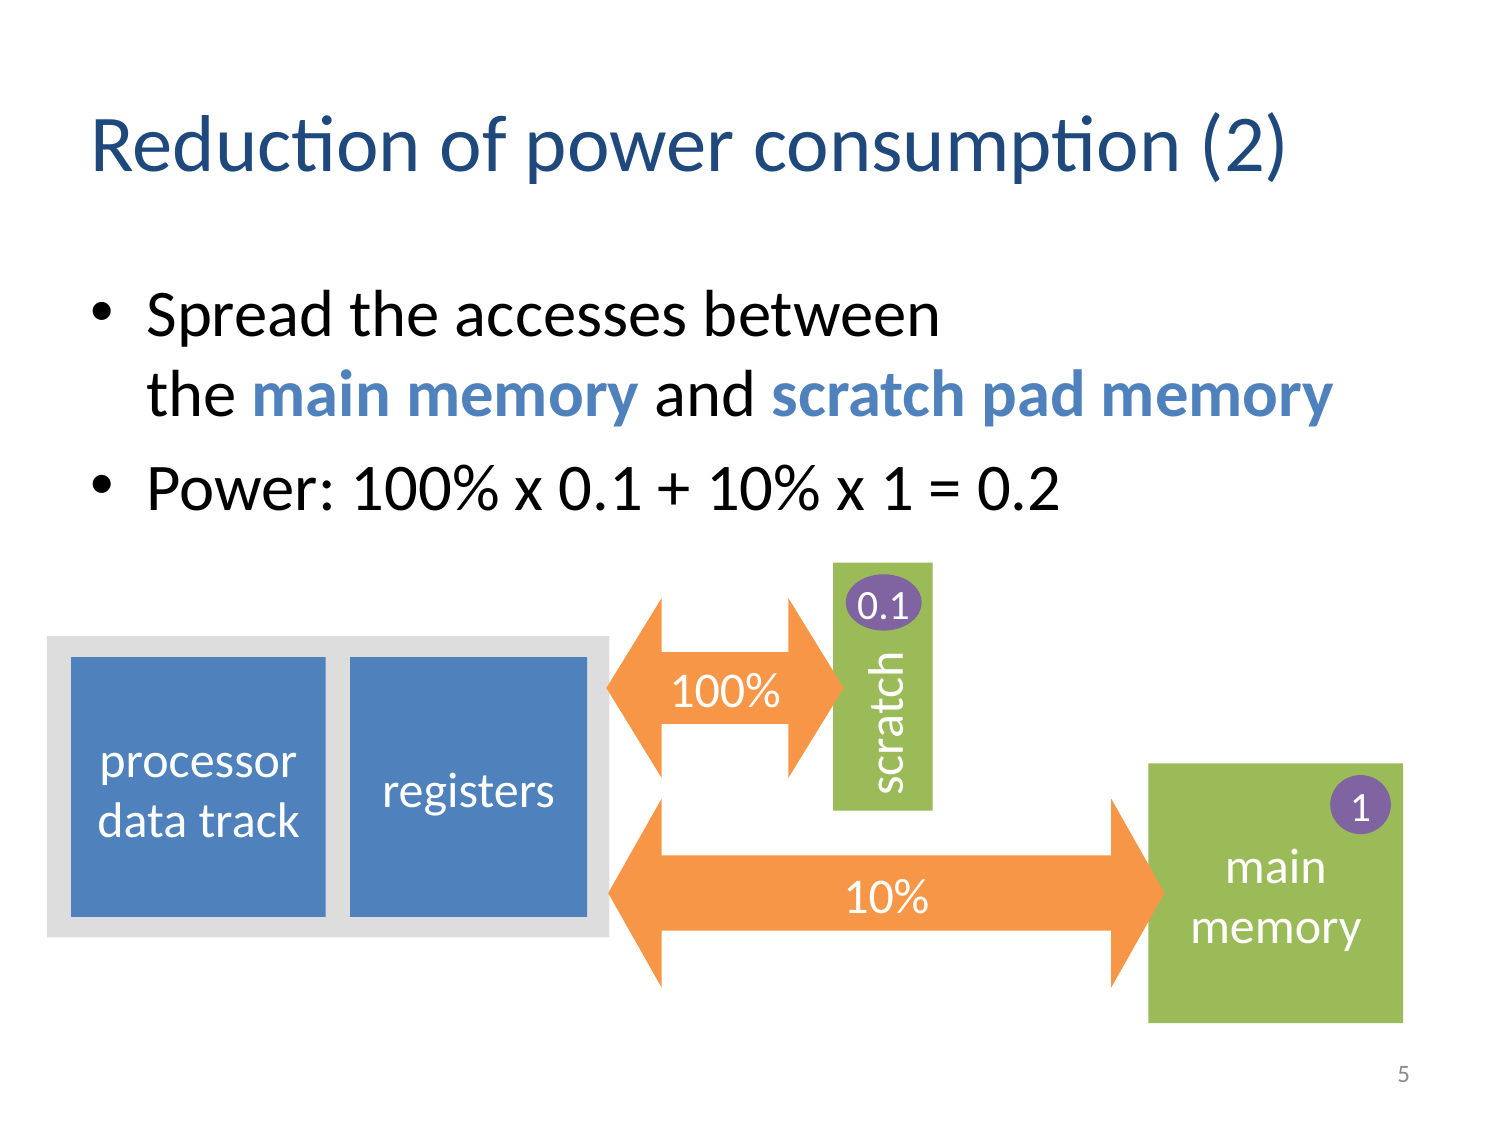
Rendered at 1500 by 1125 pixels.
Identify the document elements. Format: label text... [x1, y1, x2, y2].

list Spread the accesses between the main memory and scratch pad memory Power: 100% x 0.1 + 10% x 1 = 0.2 [75, 262, 1425, 1005]
title Reduction of power consumption (2) [75, 45, 1425, 233]
slide_number 5 [1074, 1042, 1425, 1103]
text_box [46, 562, 1404, 1024]
